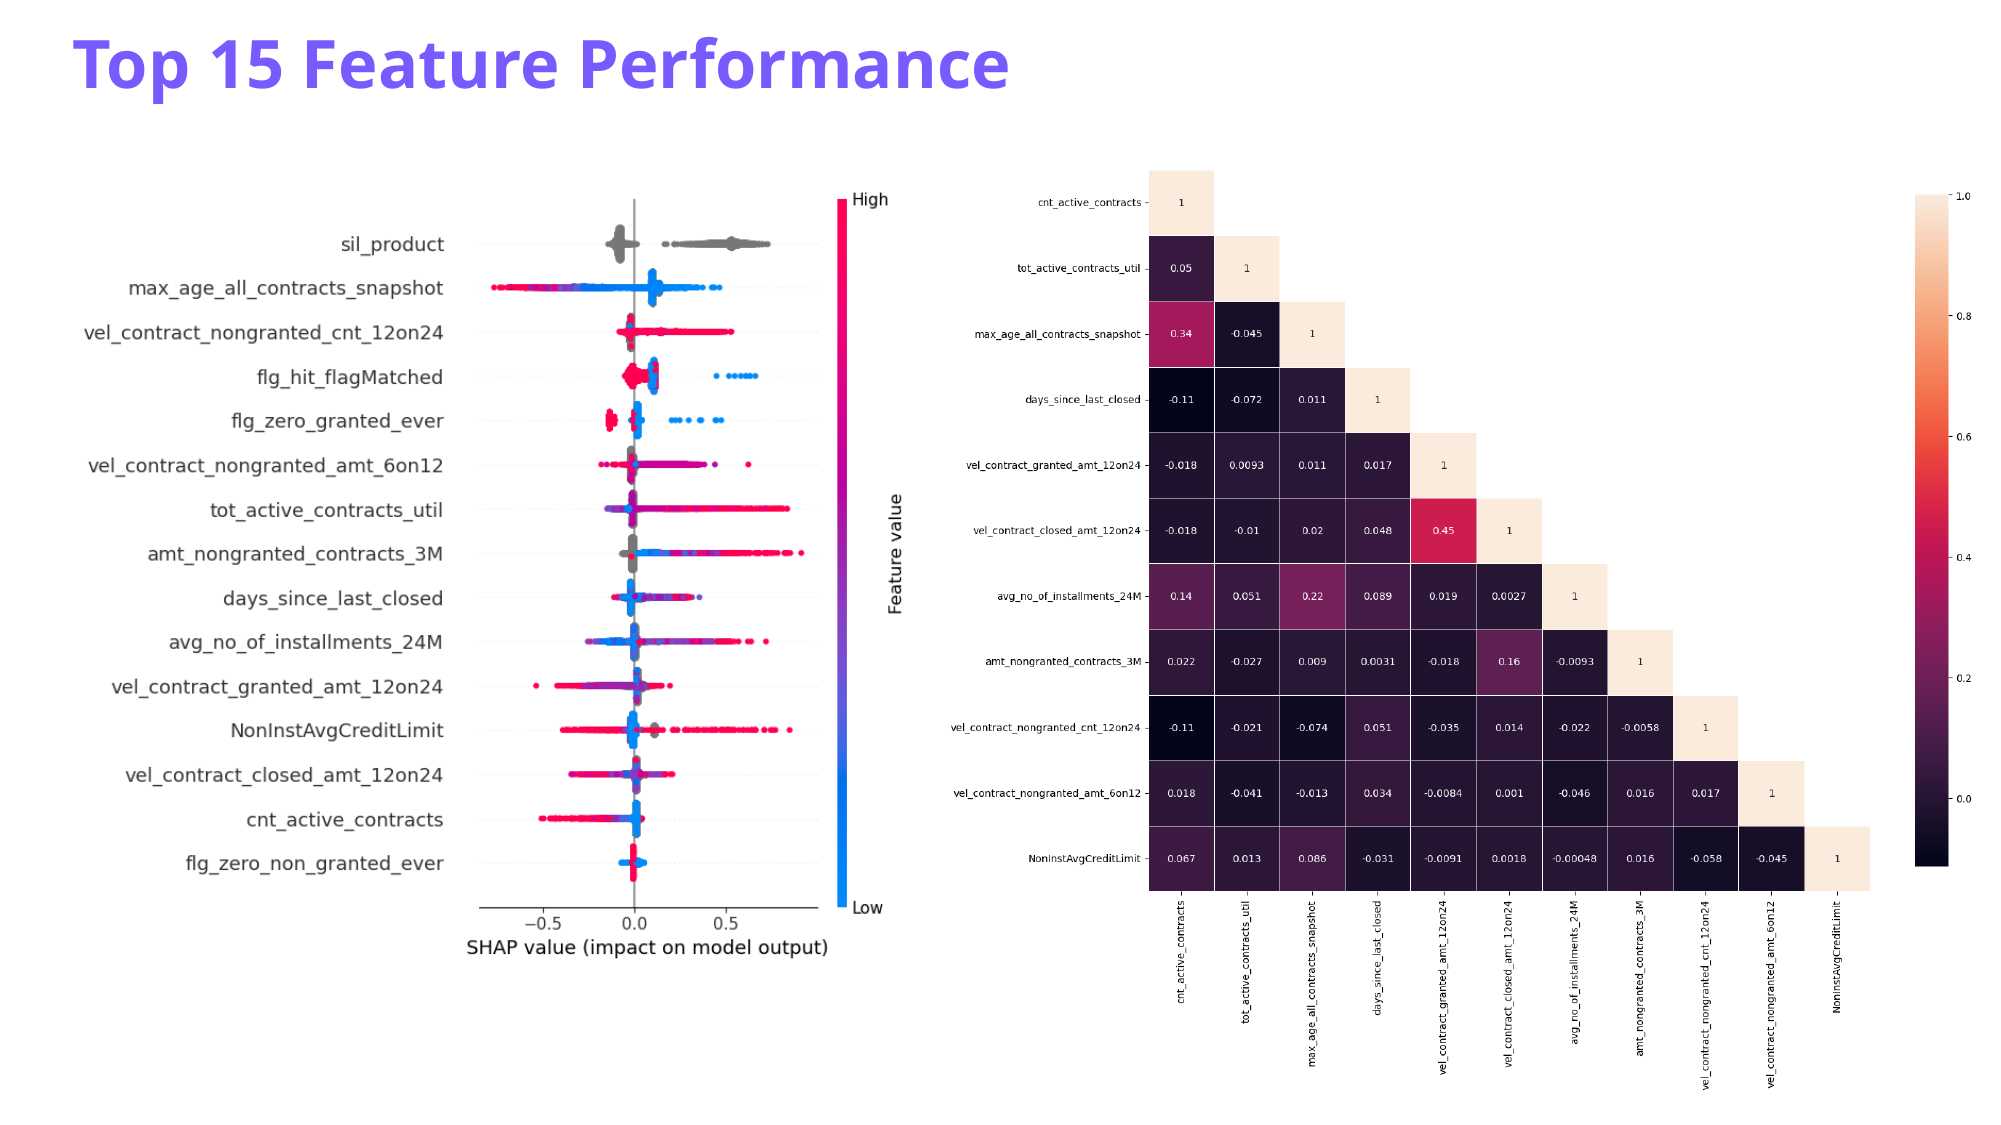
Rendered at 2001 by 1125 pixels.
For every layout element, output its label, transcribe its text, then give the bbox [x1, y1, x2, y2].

picture [943, 163, 1978, 1097]
picture [71, 182, 916, 970]
text_box Top 15 Feature Performance [57, 22, 1146, 111]
